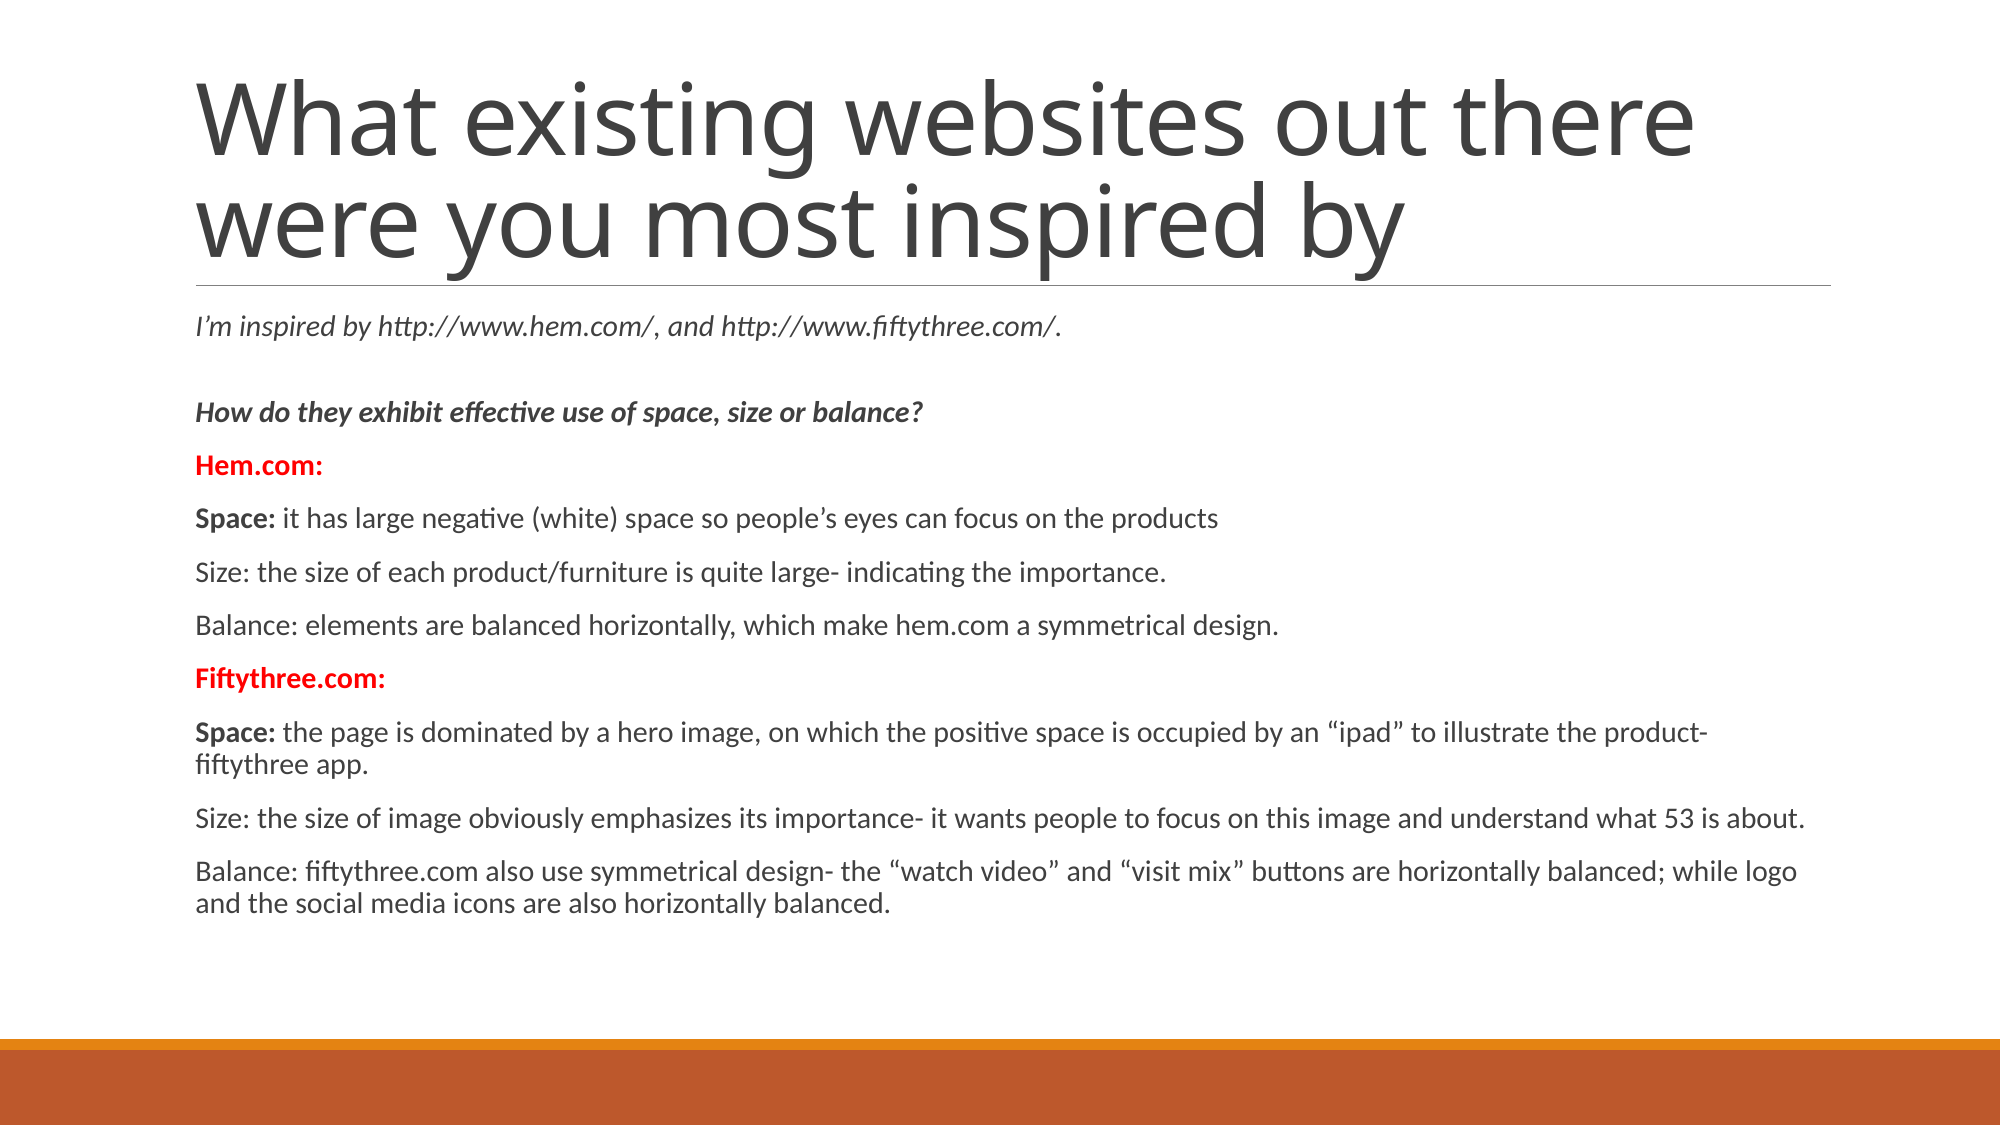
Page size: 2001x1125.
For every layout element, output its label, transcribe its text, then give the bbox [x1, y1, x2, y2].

list I’m inspired by http://www.hem.com/, and http://www.fiftythree.com/. How do they exhibit effective use of space, size or balance? Hem.com: Space: it has large negative (white) space so people’s eyes can focus on the products Size: the size of each product/furniture is quite large- indicating the importance. Balance: elements are balanced horizontally, which make hem.com a symmetrical design. Fiftythree.com: Space: the page is dominated by a hero image, on which the positive space is occupied by an “ipad” to illustrate the product- fiftythree app. Size: the size of image obviously emphasizes its importance- it wants people to focus on this image and understand what 53 is about. Balance: fiftythree.com also use symmetrical design- the “watch video” and “visit mix” buttons are horizontally balanced; while logo and the social media icons are also horizontally balanced. [180, 302, 1830, 963]
title What existing websites out there were you most inspired by [180, 47, 1830, 285]
